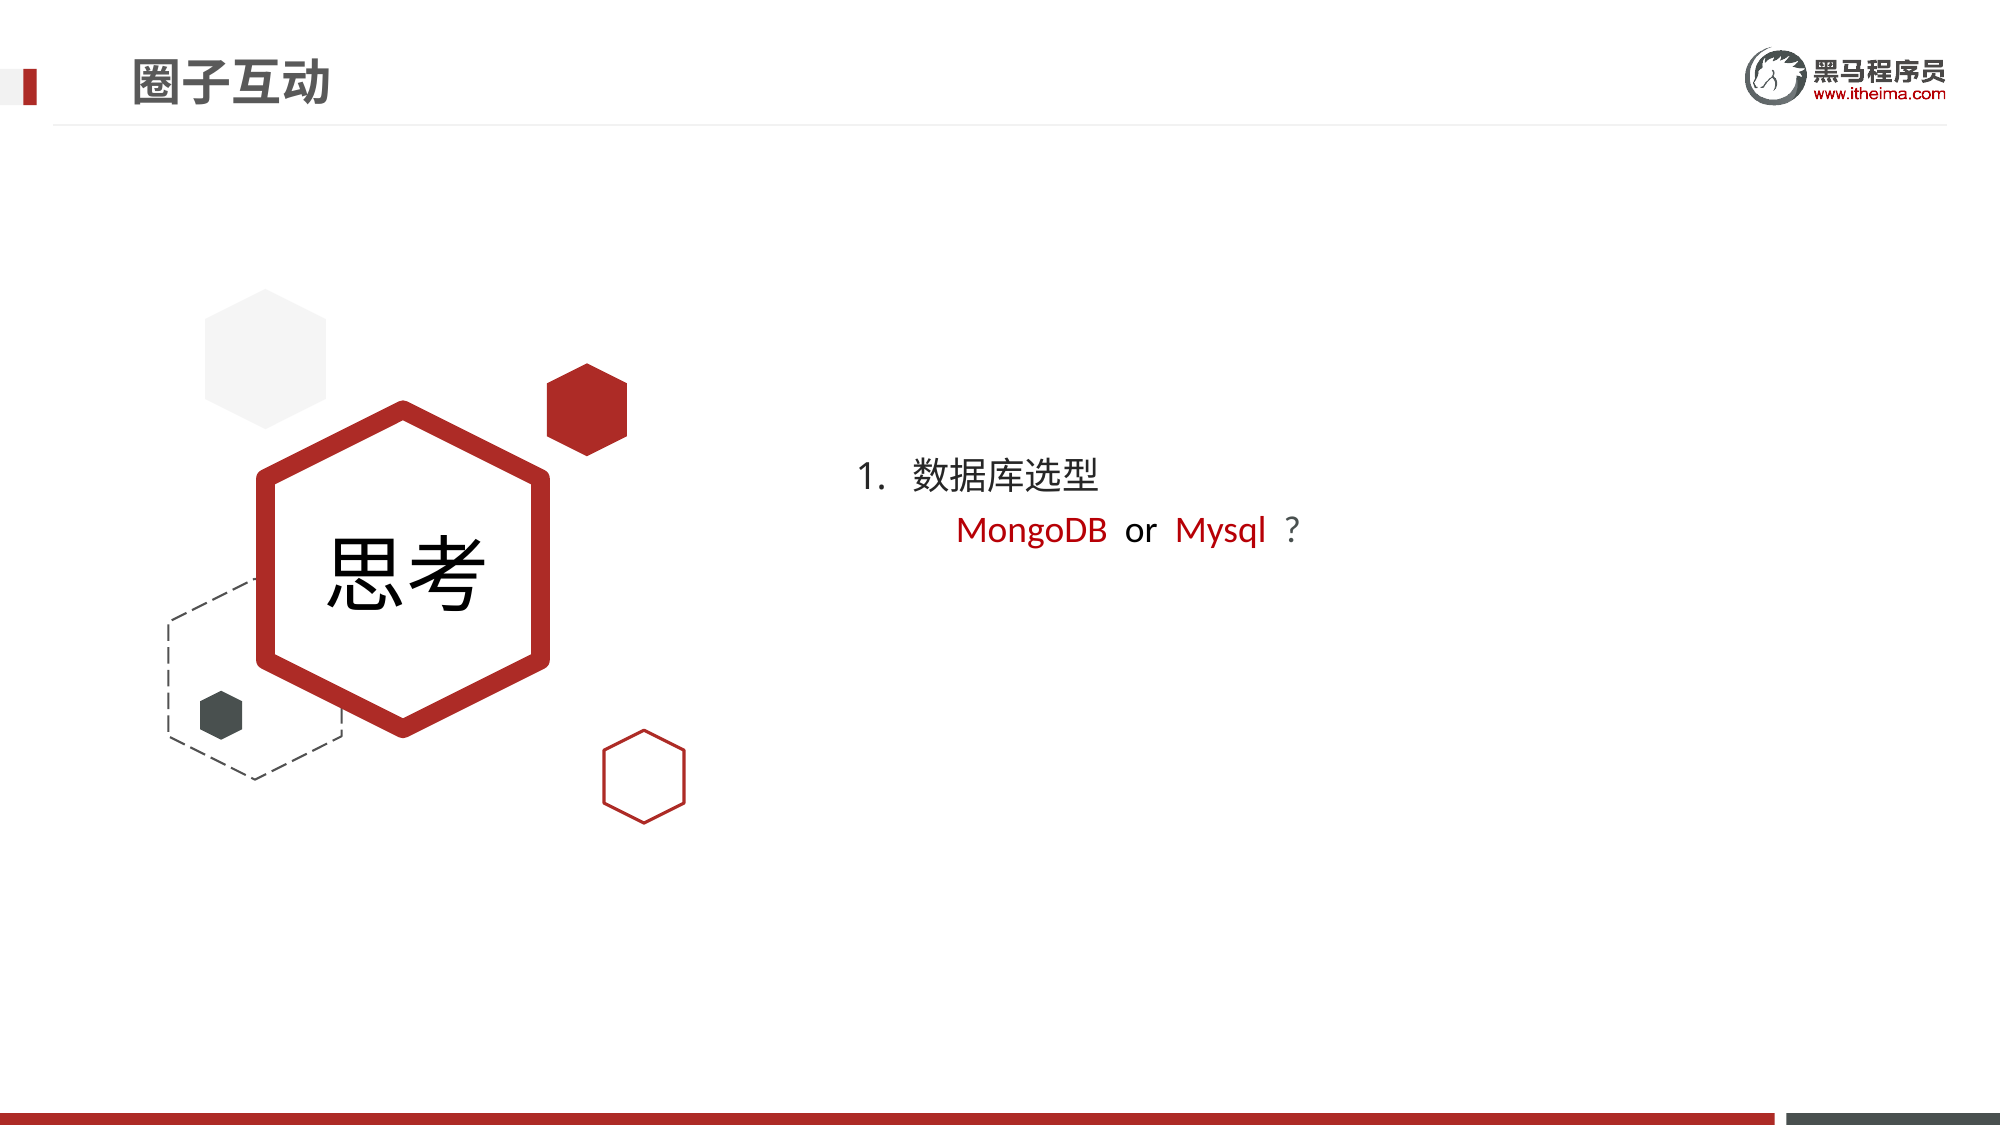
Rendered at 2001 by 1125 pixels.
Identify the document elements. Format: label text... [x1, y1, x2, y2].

picture [1744, 46, 1946, 106]
title 圈子互动 [116, 38, 1556, 124]
list 数据库选型 MongoDB or Mysql ? [841, 235, 1715, 827]
